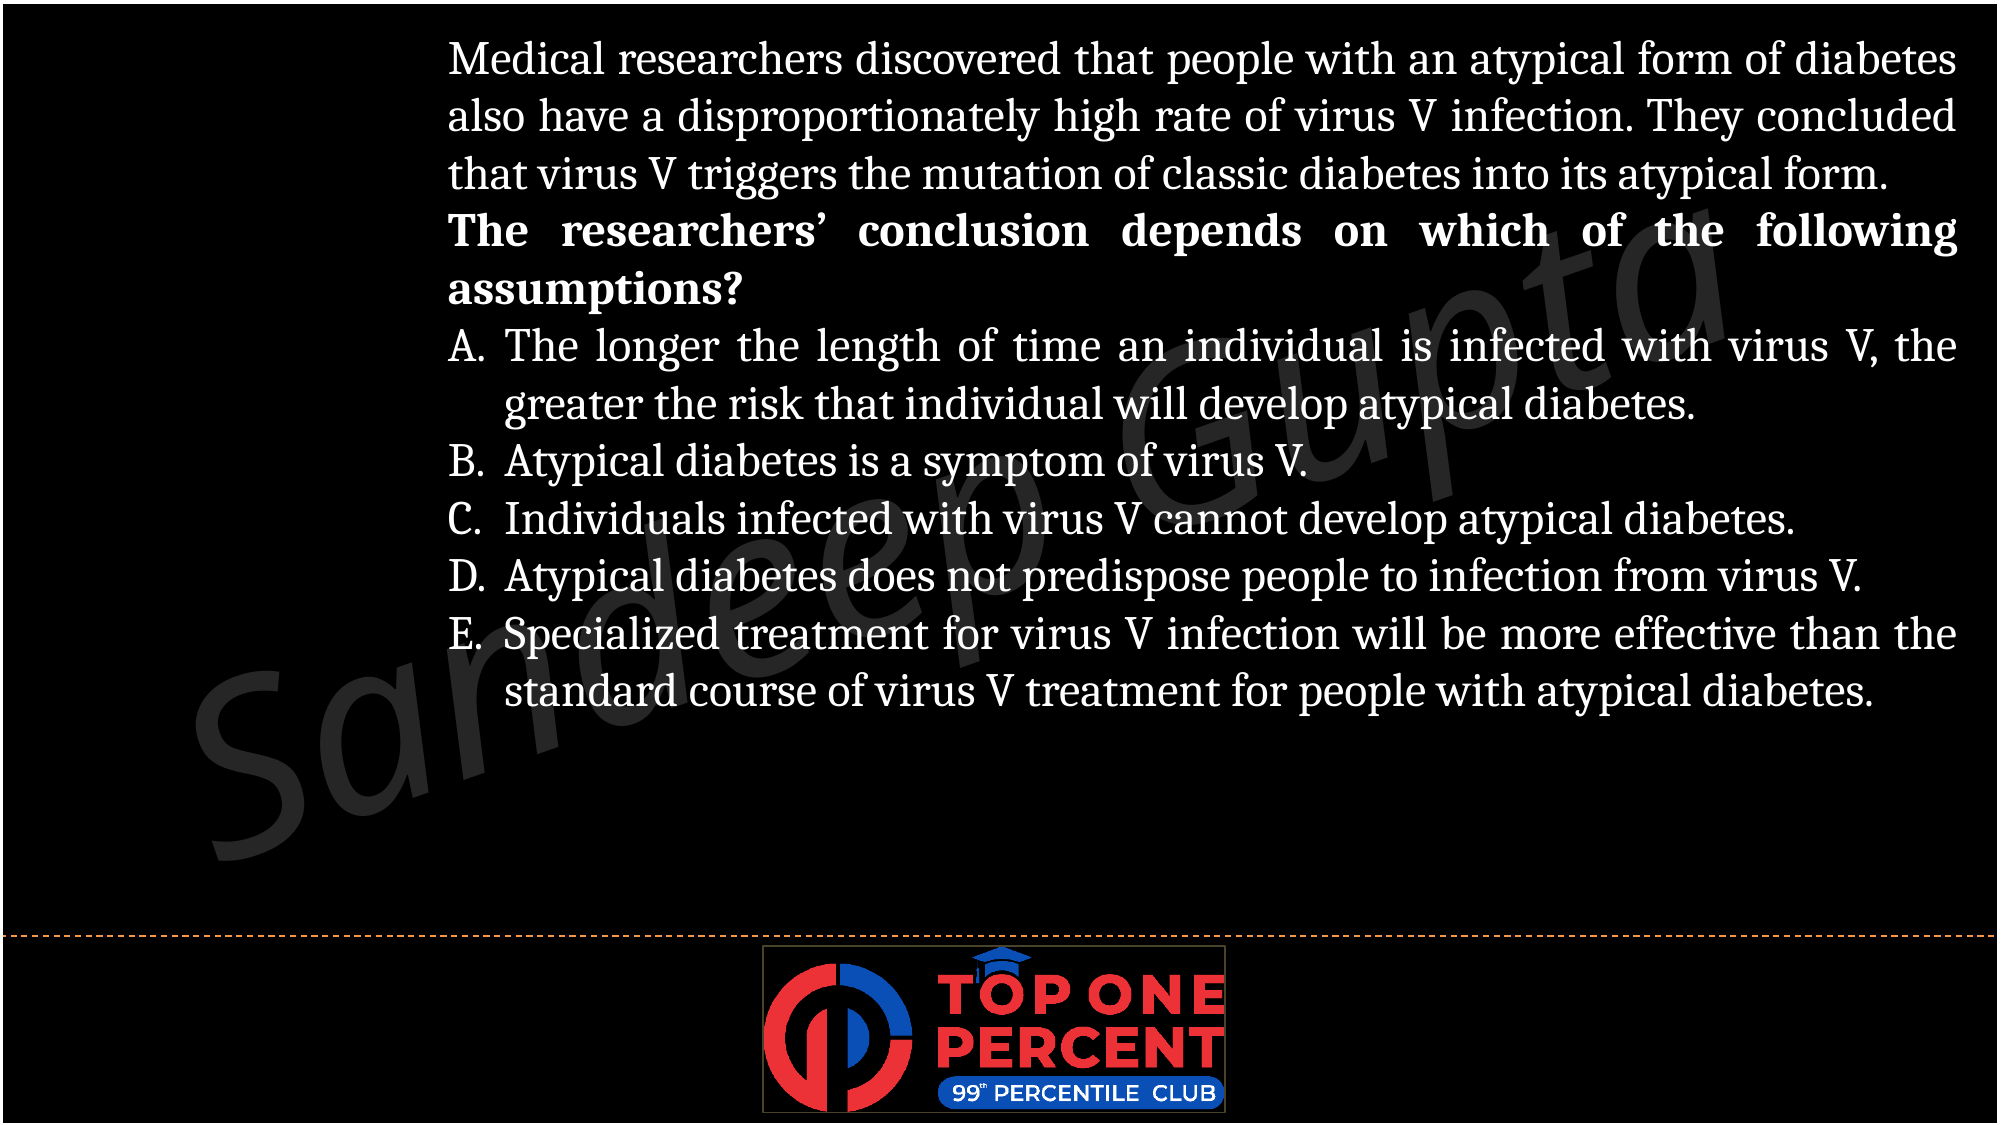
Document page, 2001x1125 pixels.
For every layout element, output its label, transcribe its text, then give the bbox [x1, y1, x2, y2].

picture [763, 946, 1225, 1112]
text_box Medical researchers discovered that people with an atypical form of diabetes also have a disproportionately high rate of virus V infection. They concluded that virus V triggers the mutation of classic diabetes into its atypical form. The researchers’ conclusion depends on which of the following assumptions? The longer the length of time an individual is infected with virus V, the greater the risk that individual will develop atypical diabetes. Atypical diabetes is a symptom of virus V. Individuals infected with virus V cannot develop atypical diabetes. Atypical diabetes does not predispose people to infection from virus V. Specialized treatment for virus V infection will be more effective than the standard course of virus V treatment for people with atypical diabetes. [432, 19, 1975, 724]
